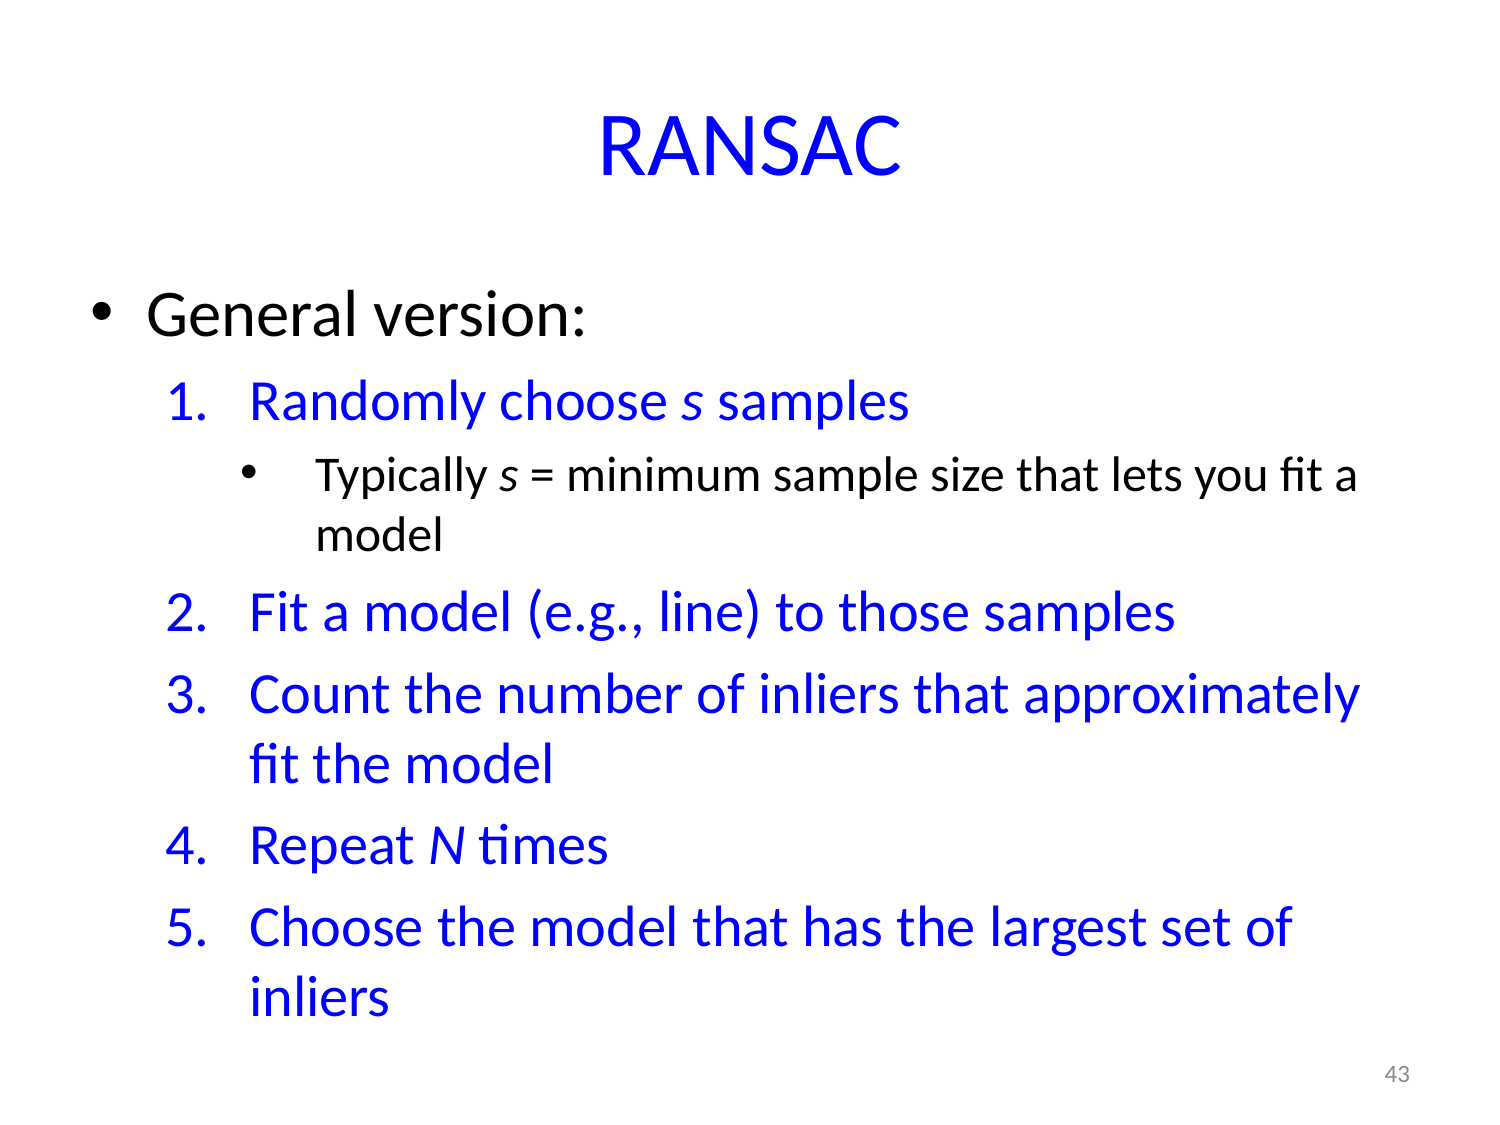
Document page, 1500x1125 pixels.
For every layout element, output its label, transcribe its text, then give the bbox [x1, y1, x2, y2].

title RANSAC [74, 44, 1426, 233]
list General version: Randomly choose s samples Typically s = minimum sample size that lets you fit a model Fit a model (e.g., line) to those samples Count the number of inliers that approximately fit the model Repeat N times Choose the model that has the largest set of inliers [74, 262, 1426, 1101]
slide_number 43 [1074, 1042, 1425, 1103]
